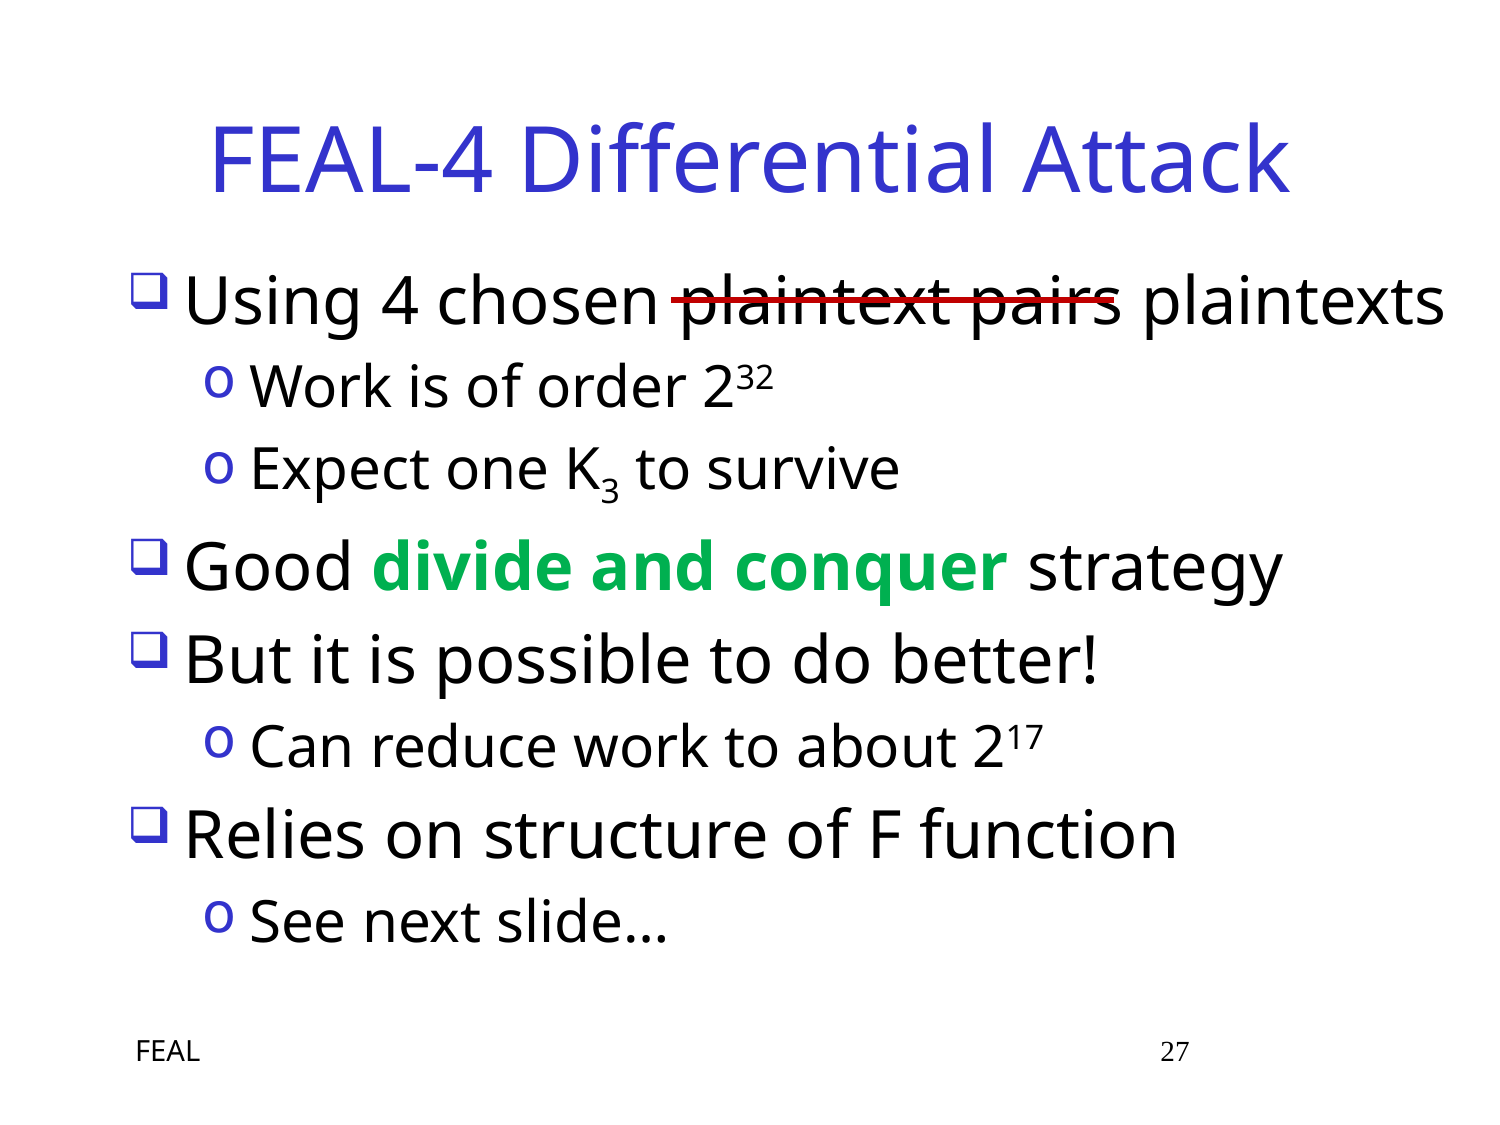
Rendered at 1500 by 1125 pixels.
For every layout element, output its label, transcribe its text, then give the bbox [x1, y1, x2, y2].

title FEAL-4 Differential Attack [112, 62, 1388, 249]
footer FEAL 27 [112, 1024, 1401, 1101]
list Using 4 chosen plaintext pairs plaintexts Work is of order 232 Expect one K3 to survive Good divide and conquer strategy But it is possible to do better! Can reduce work to about 217 Relies on structure of F function See next slide… [112, 249, 1488, 1000]
